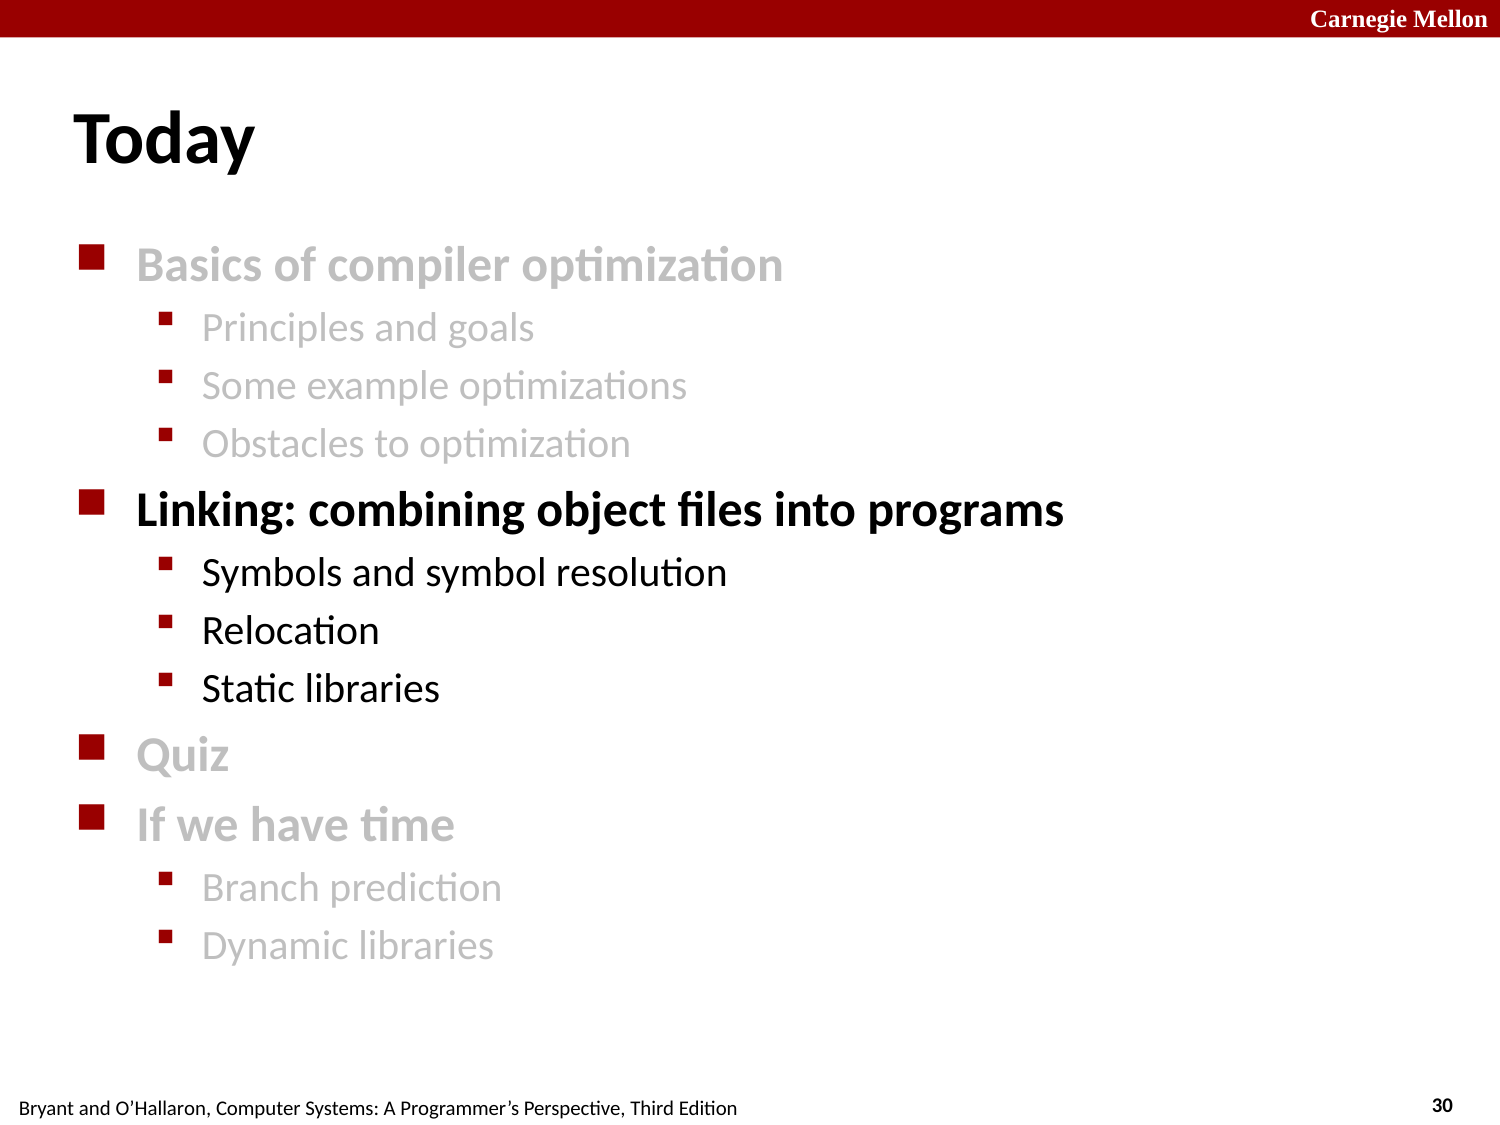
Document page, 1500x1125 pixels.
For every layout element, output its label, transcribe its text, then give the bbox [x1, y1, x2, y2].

title Today [58, 71, 1305, 197]
list Basics of compiler optimization Principles and goals Some example optimizations Obstacles to optimization Linking: combining object files into programs Symbols and symbol resolution Relocation Static libraries Quiz If we have time Branch prediction Dynamic libraries [64, 223, 1361, 1040]
